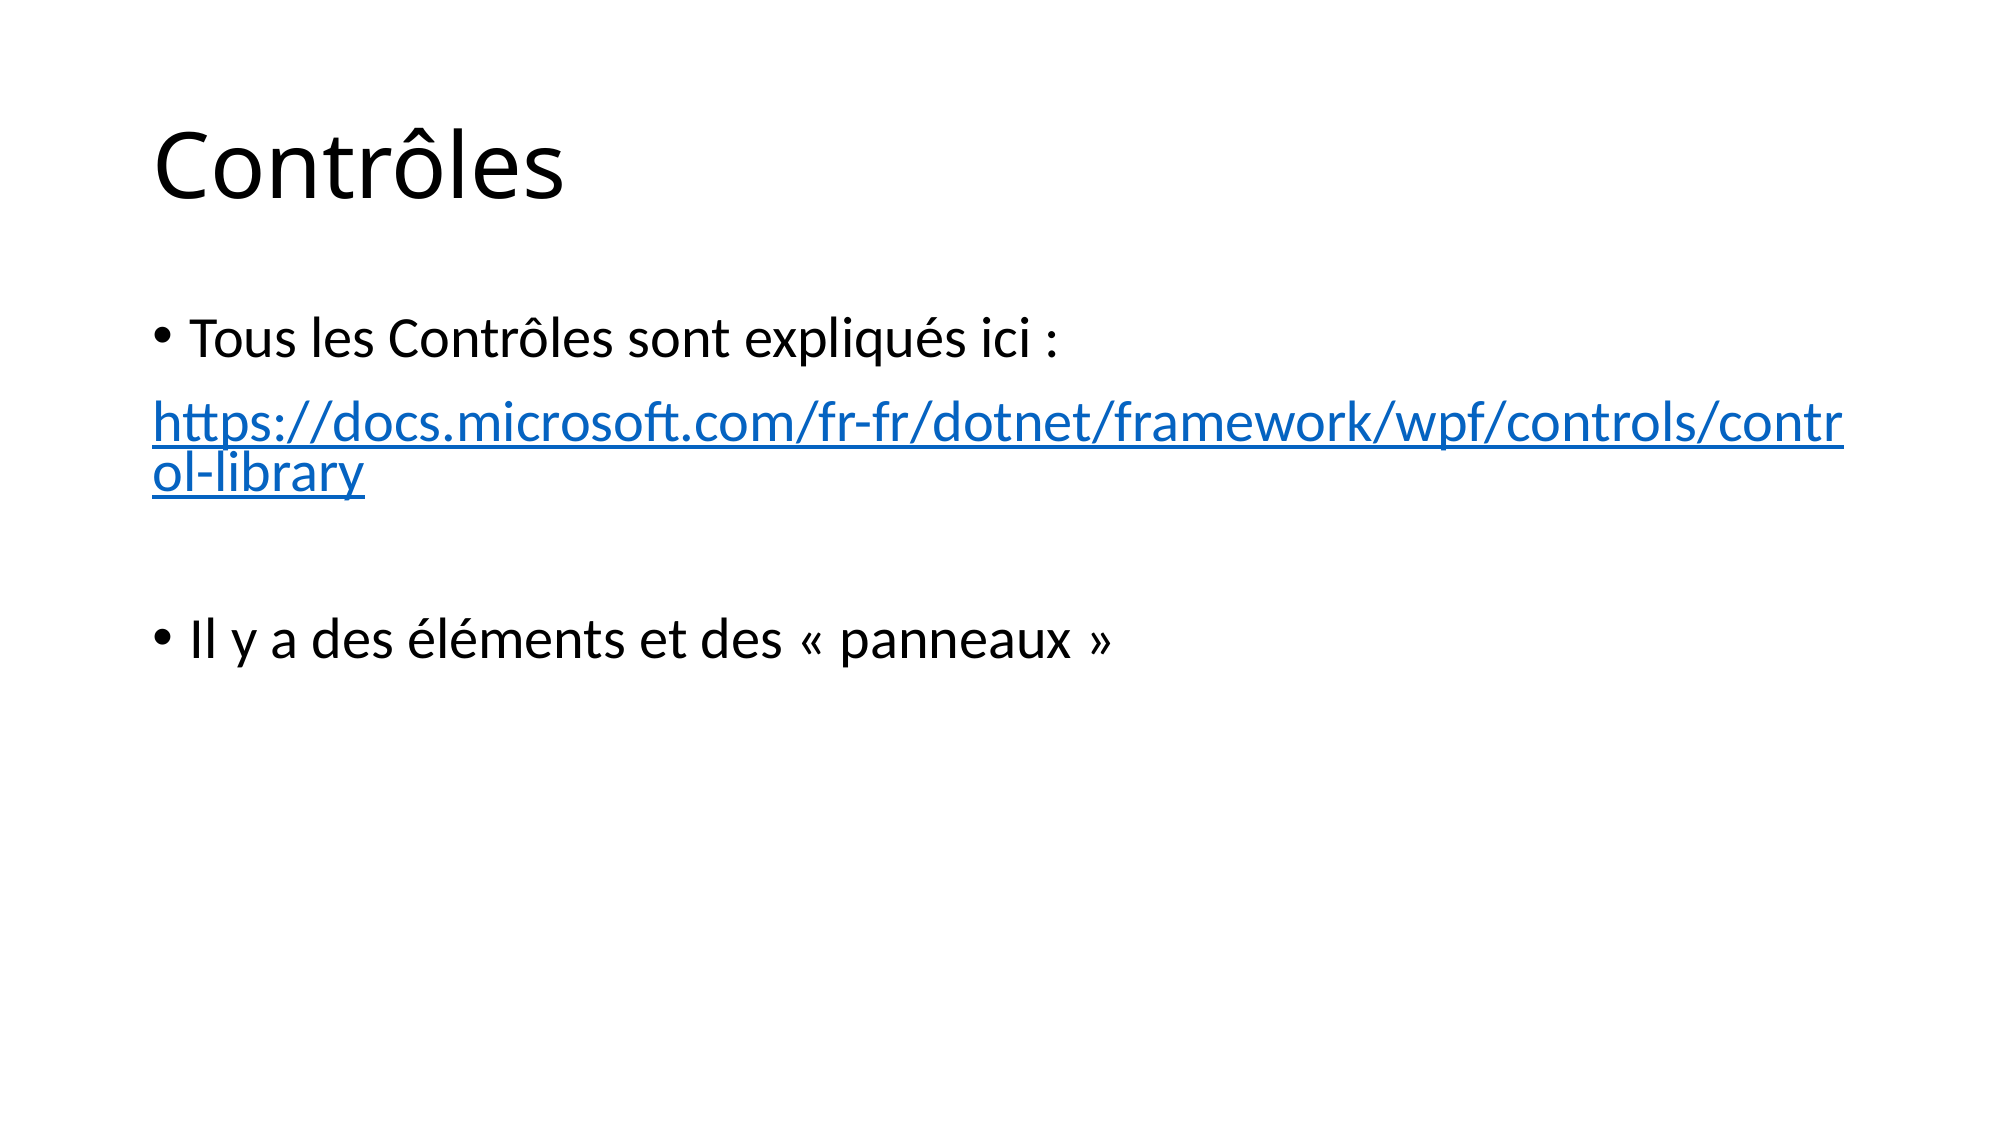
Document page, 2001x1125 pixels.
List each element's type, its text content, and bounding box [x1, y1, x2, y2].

title Contrôles [137, 59, 1863, 278]
list Tous les Contrôles sont expliqués ici : https://docs.microsoft.com/fr-fr/dotnet/framework/wpf/controls/control-library Il y a des éléments et des « panneaux » [137, 299, 1863, 1014]
